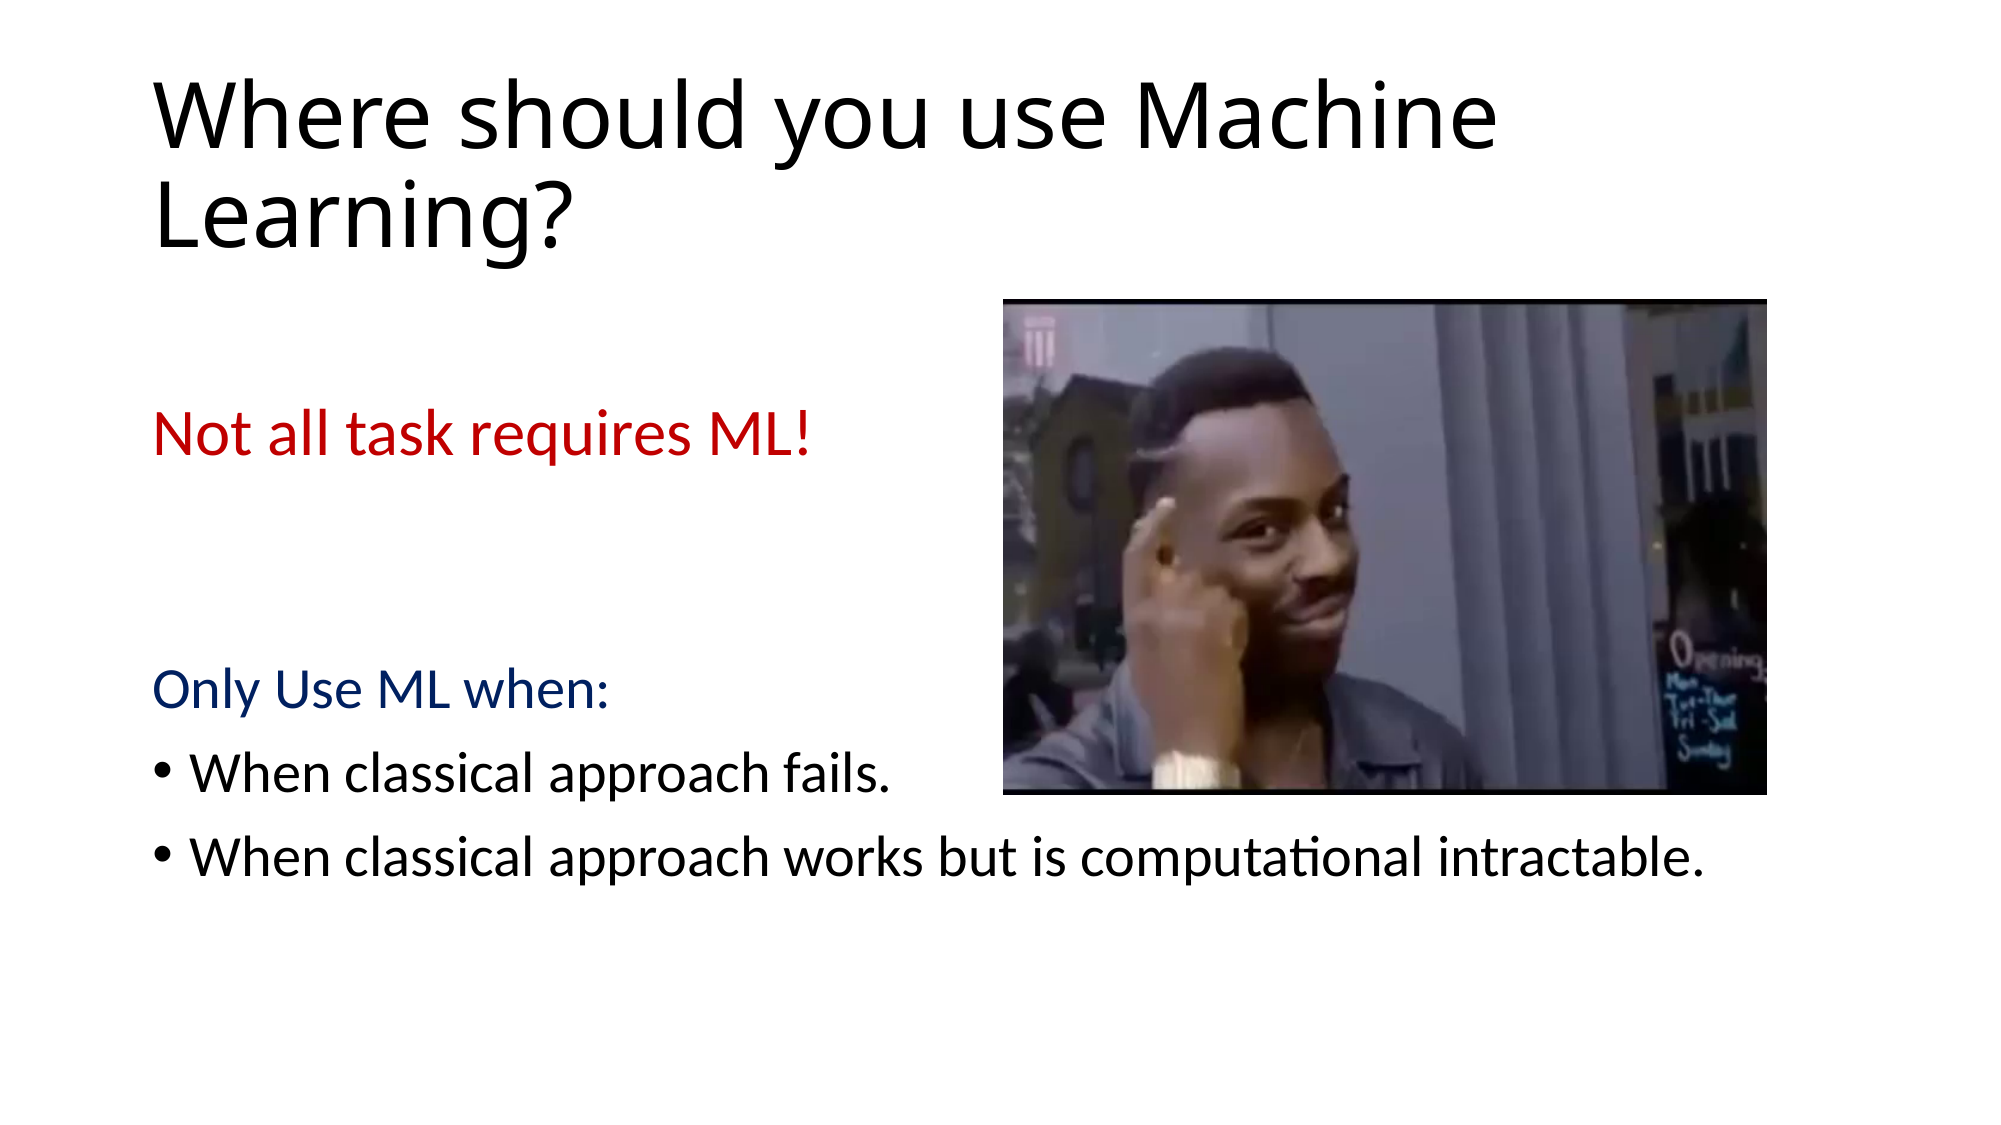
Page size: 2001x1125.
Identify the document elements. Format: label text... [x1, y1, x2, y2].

picture [1003, 299, 1767, 795]
list Not all task requires ML! Only Use ML when: When classical approach fails. When classical approach works but is computational intractable. [137, 299, 1863, 1014]
title Where should you use Machine Learning? [137, 59, 1863, 278]
